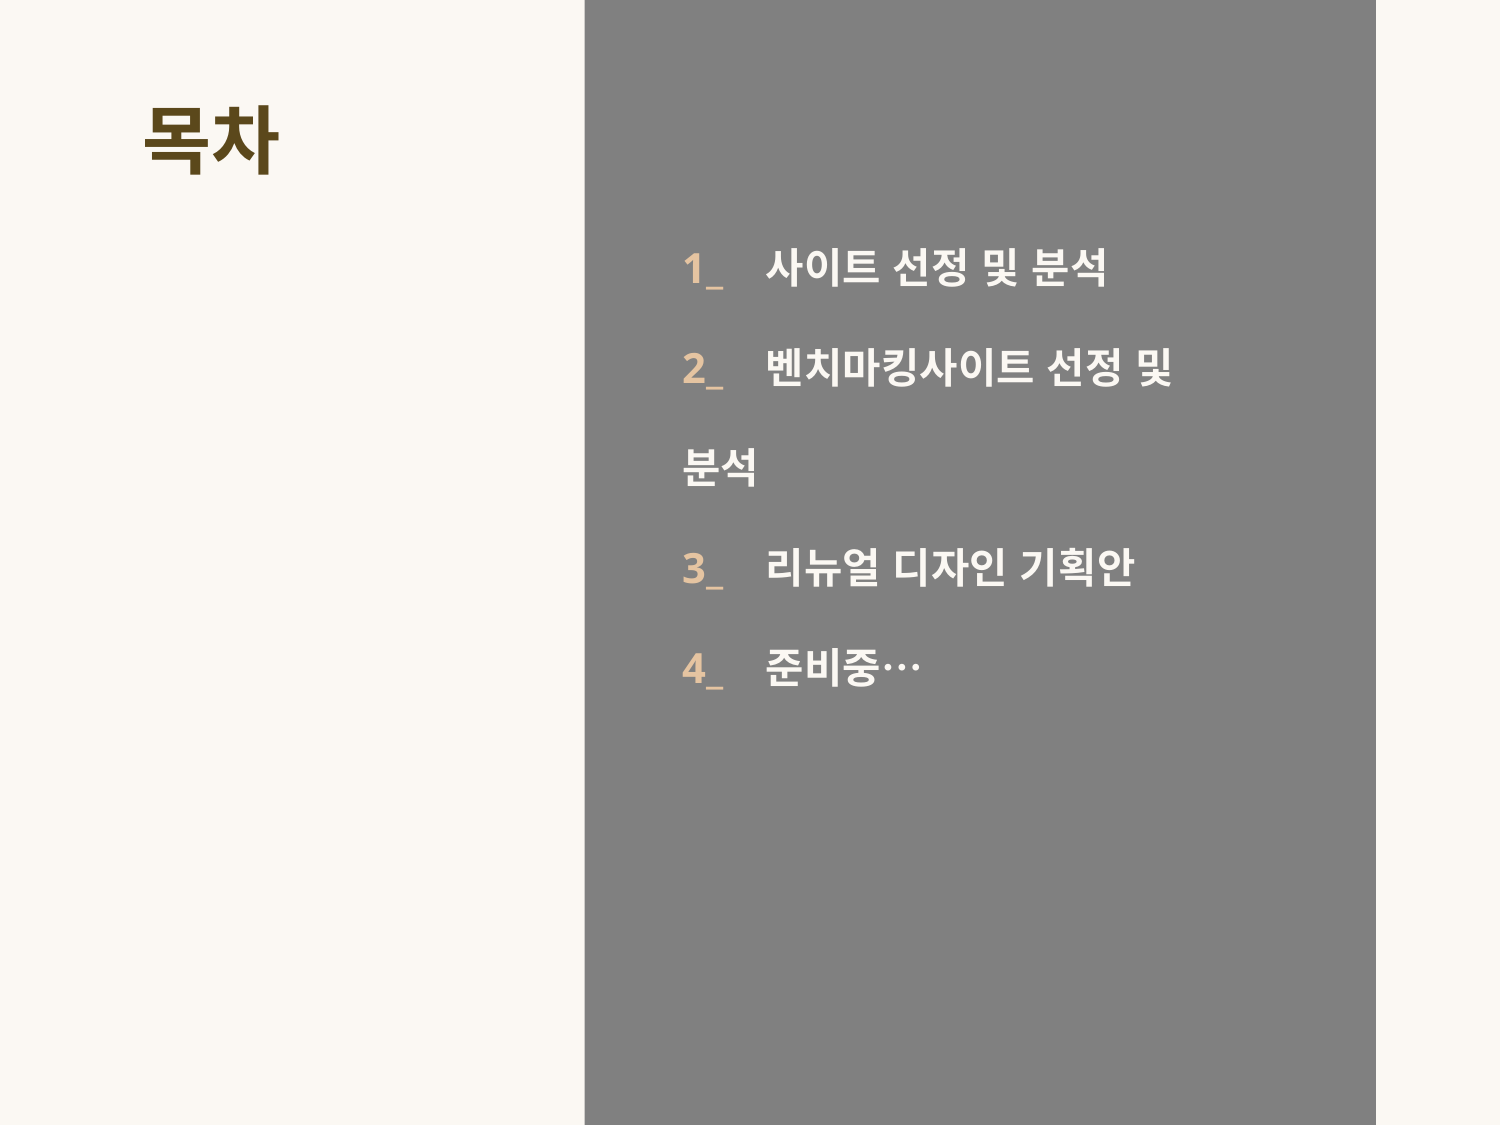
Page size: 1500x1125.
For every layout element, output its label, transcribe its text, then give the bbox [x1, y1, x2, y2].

title 목차 [75, 45, 349, 233]
list [584, 0, 1376, 1125]
text_box 1_ 사이트 선정 및 분석 2_ 벤치마킹사이트 선정 및 분석 3_ 리뉴얼 디자인 기획안 4_ 준비중… [667, 184, 1270, 800]
